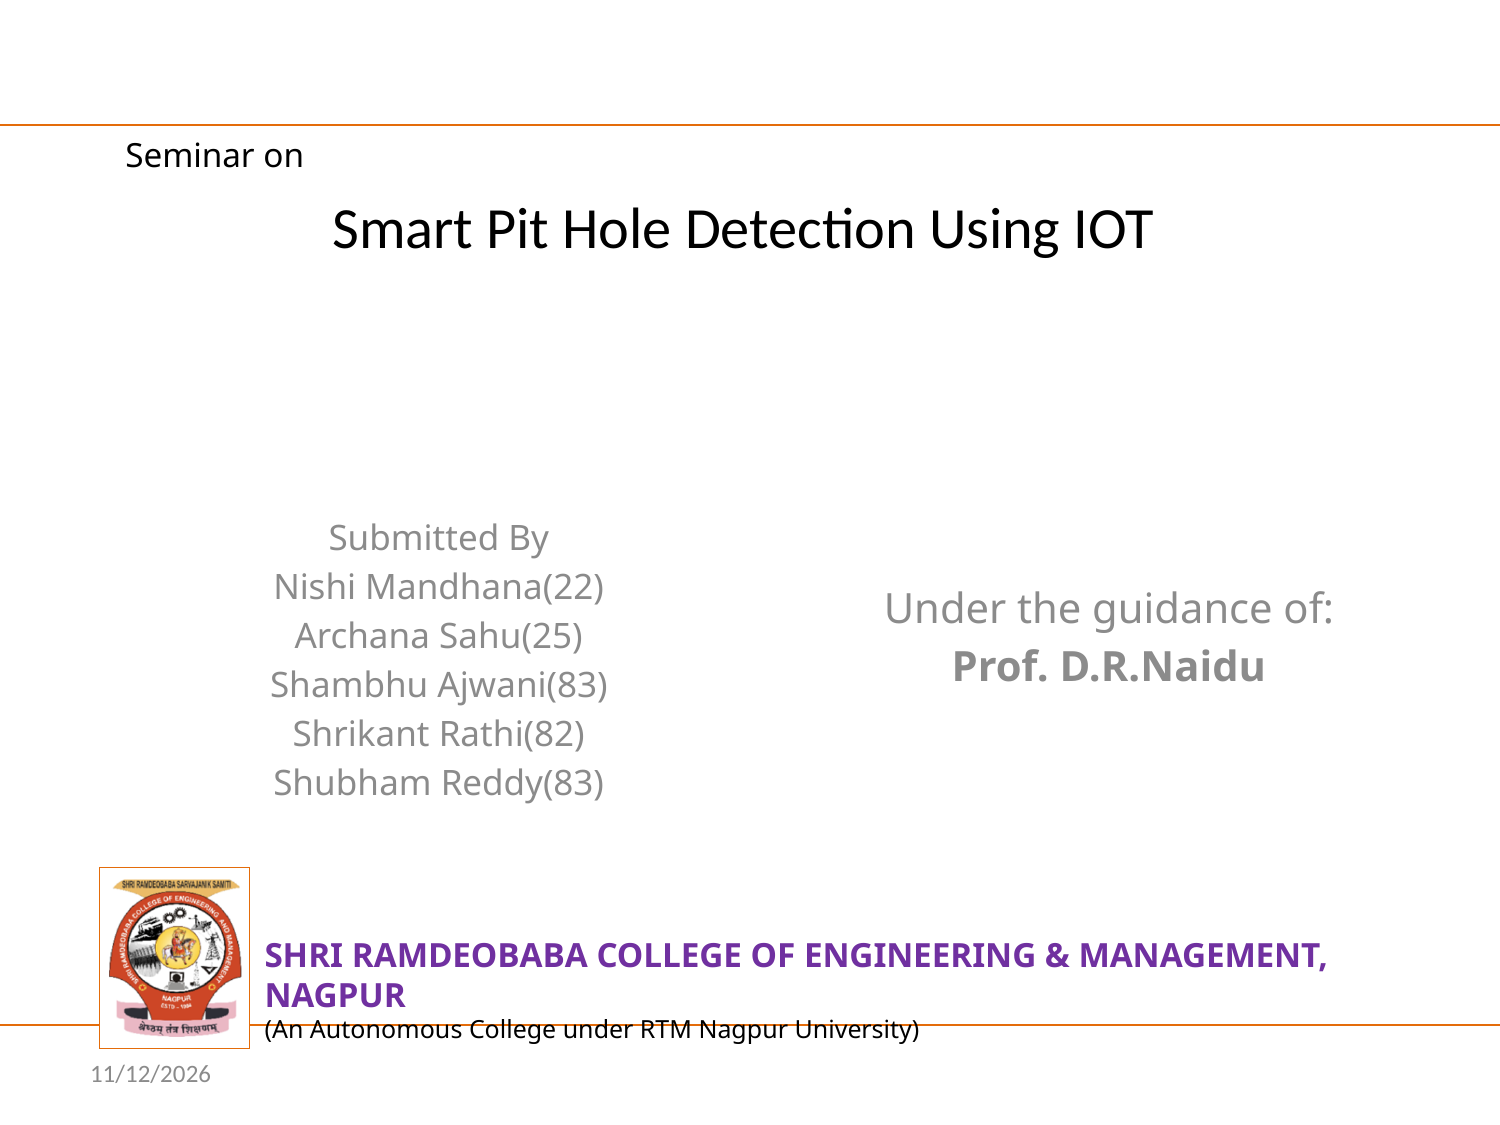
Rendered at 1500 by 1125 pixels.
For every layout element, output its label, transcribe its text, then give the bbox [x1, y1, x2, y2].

title Smart Pit Hole Detection Using IOT [112, 171, 1388, 350]
picture [99, 866, 251, 1049]
subtitle Submitted By Nishi Mandhana(22) Archana Sahu(25) Shambhu Ajwani(83) Shrikant Rathi(82) Shubham Reddy(83) [200, 507, 678, 813]
text_box Seminar on [110, 134, 636, 182]
text_box Under the guidance of: Prof. D.R.Naidu [843, 574, 1375, 787]
text_box Shri Ramdeobaba College of Engineering & Management, Nagpur (An Autonomous College under RTM Nagpur University) [254, 1034, 1388, 1052]
text_box Shri Ramdeobaba College of Engineering & Management, Nagpur (An Autonomous College under RTM Nagpur University) [254, 926, 1388, 1024]
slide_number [75, 1042, 425, 1103]
